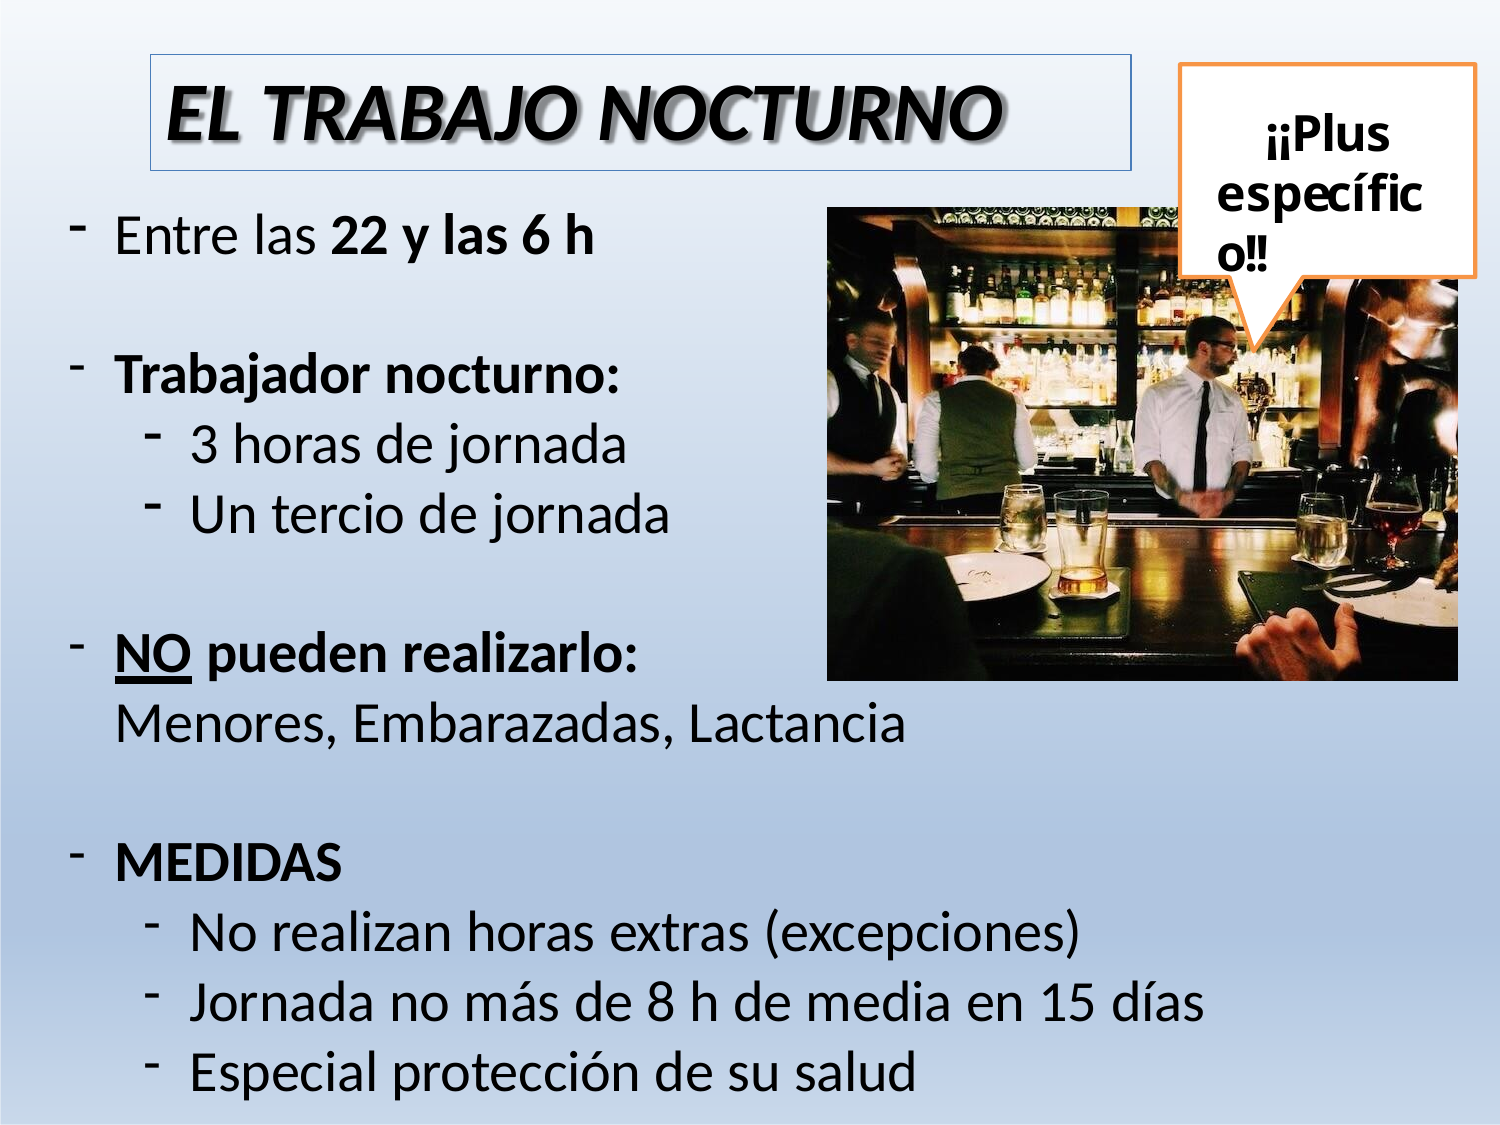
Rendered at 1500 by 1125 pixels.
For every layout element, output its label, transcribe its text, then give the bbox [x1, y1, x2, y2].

text_box Entre las 22 y las 6 h Trabajador nocturno: 3 horas de jornada Un tercio de jornada NO pueden realizarlo: Menores, Embarazadas, Lactancia MEDIDAS No realizan horas extras (excepciones) Jornada no más de 8 h de media en 15 días Especial protección de su salud [66, 194, 1211, 1103]
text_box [827, 61, 1478, 681]
picture [0, 0, 1500, 1125]
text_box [114, 35, 1133, 220]
